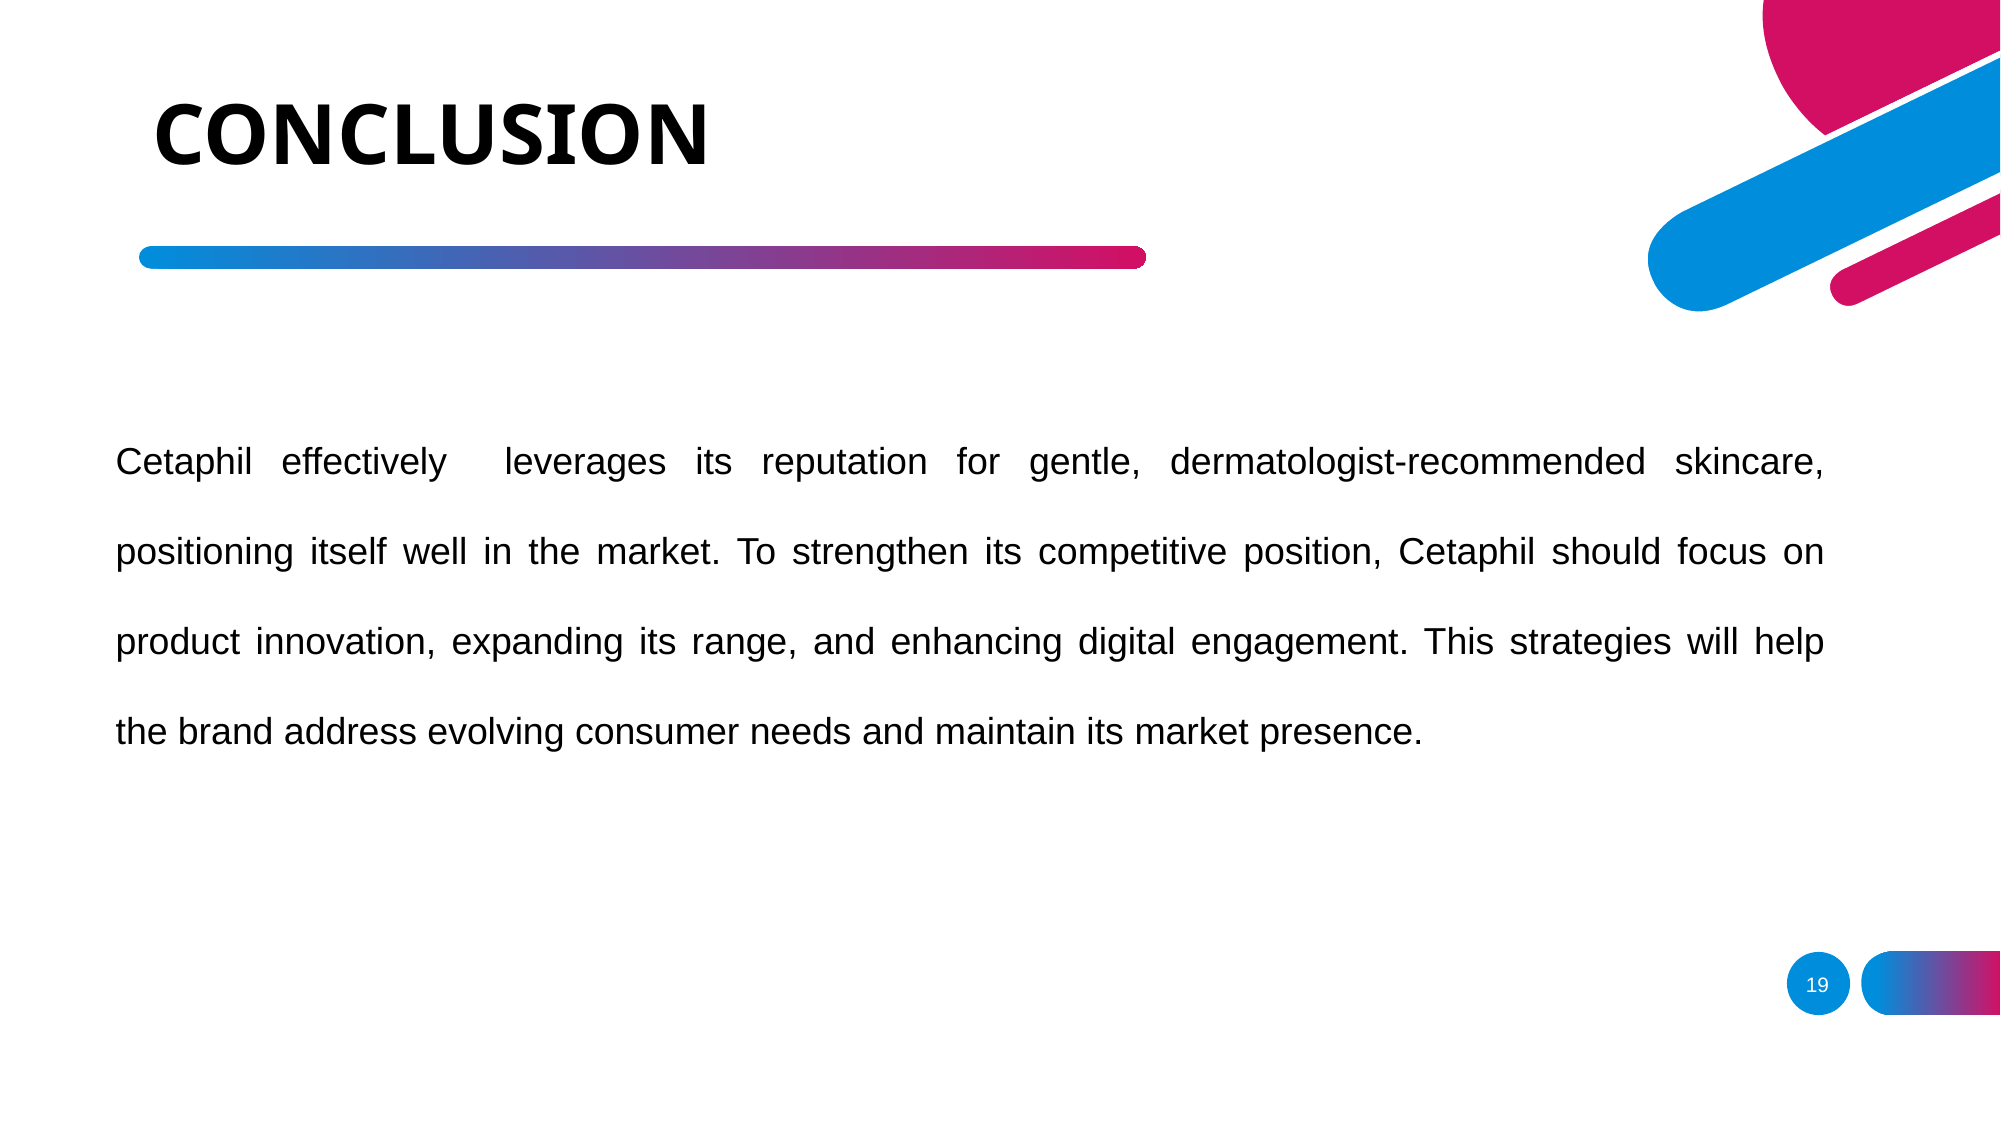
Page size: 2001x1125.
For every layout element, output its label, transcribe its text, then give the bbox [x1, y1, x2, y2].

title CONCLUSION [137, 59, 1623, 215]
slide_number 19 [1772, 954, 1863, 1015]
list Cetaphil effectively leverages its reputation for gentle, dermatologist-recommended skincare, positioning itself well in the market. To strengthen its competitive position, Cetaphil should focus on product innovation, expanding its range, and enhancing digital engagement. This strategies will help the brand address evolving consumer needs and maintain its market presence. [100, 384, 1841, 921]
